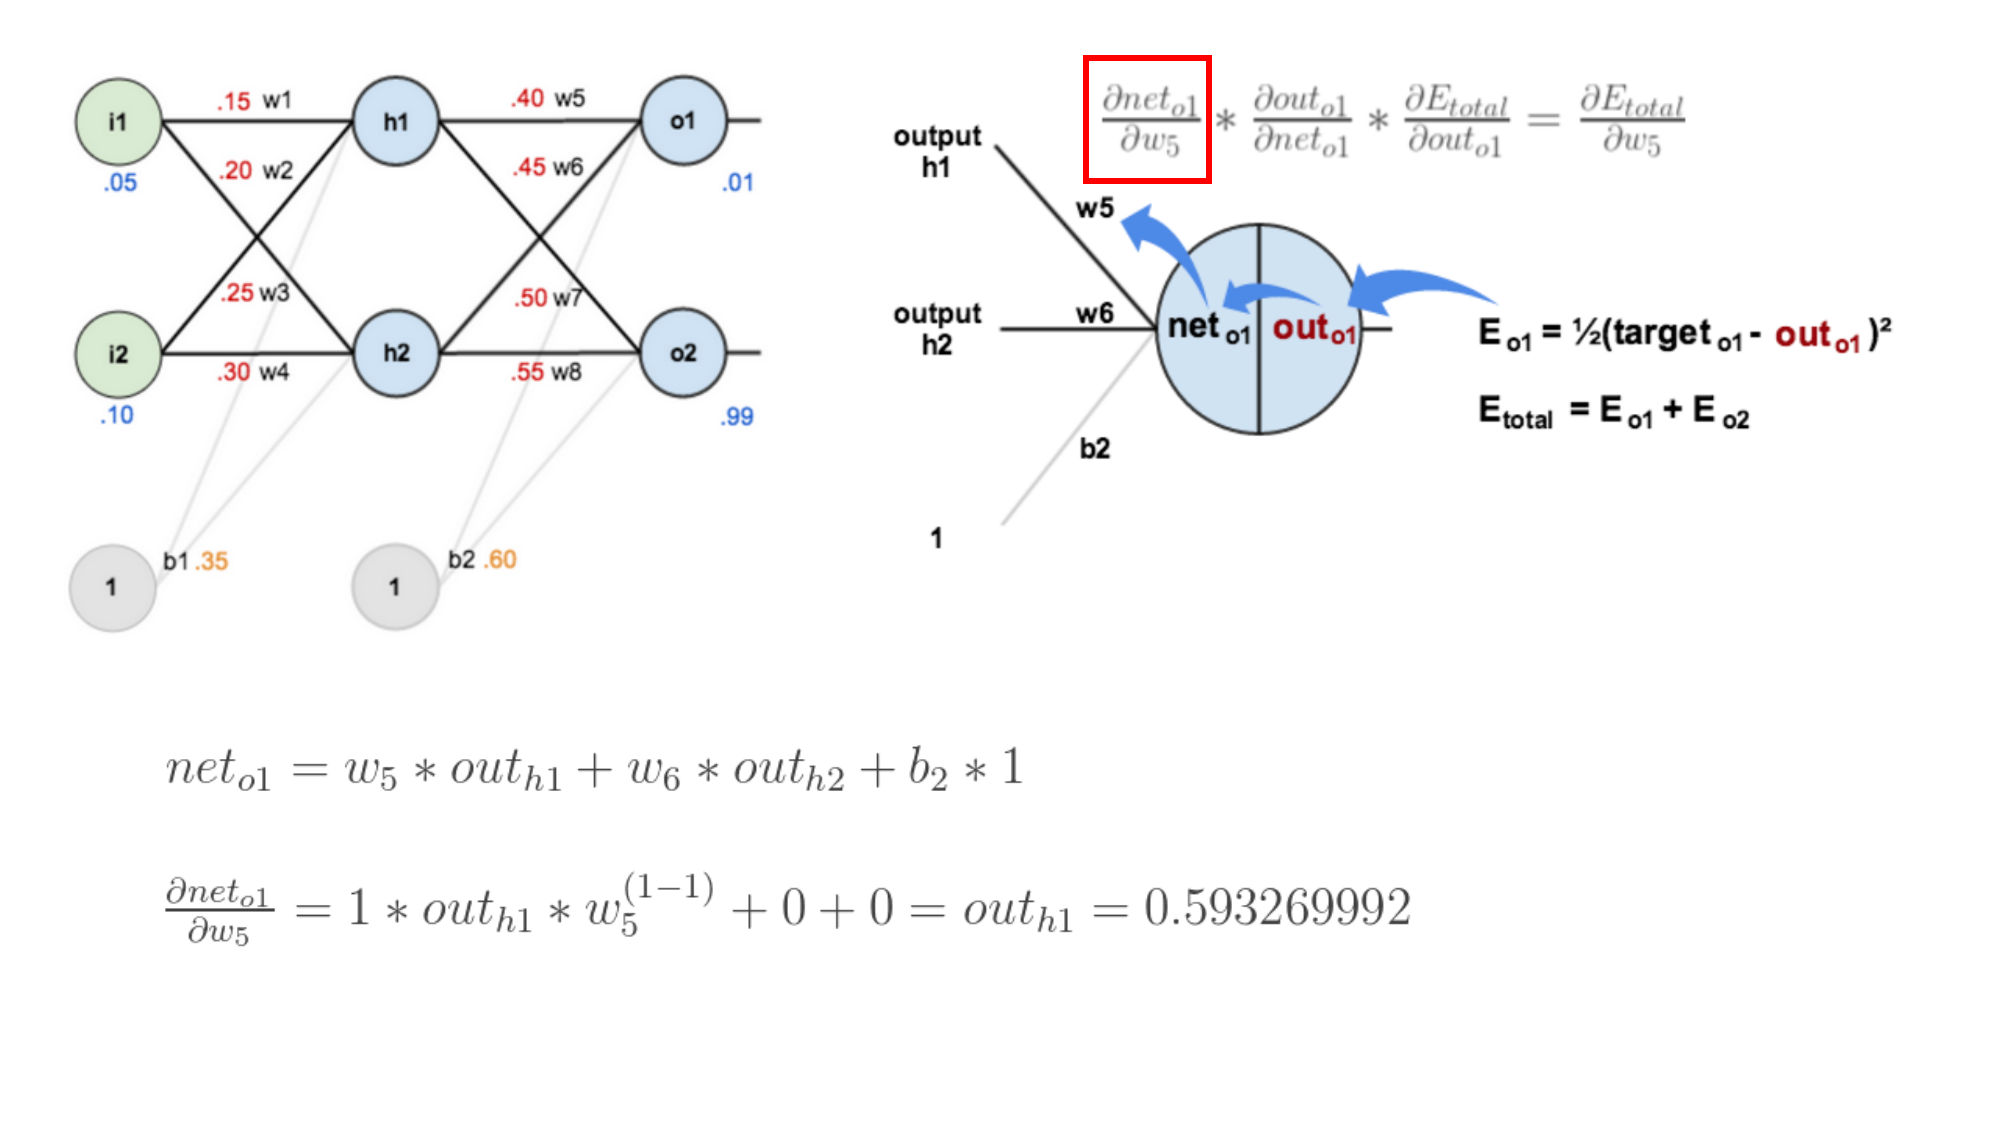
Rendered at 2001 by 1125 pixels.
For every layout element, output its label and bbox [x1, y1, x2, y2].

picture [150, 689, 1651, 984]
picture [42, 44, 782, 662]
picture [836, 29, 1978, 586]
